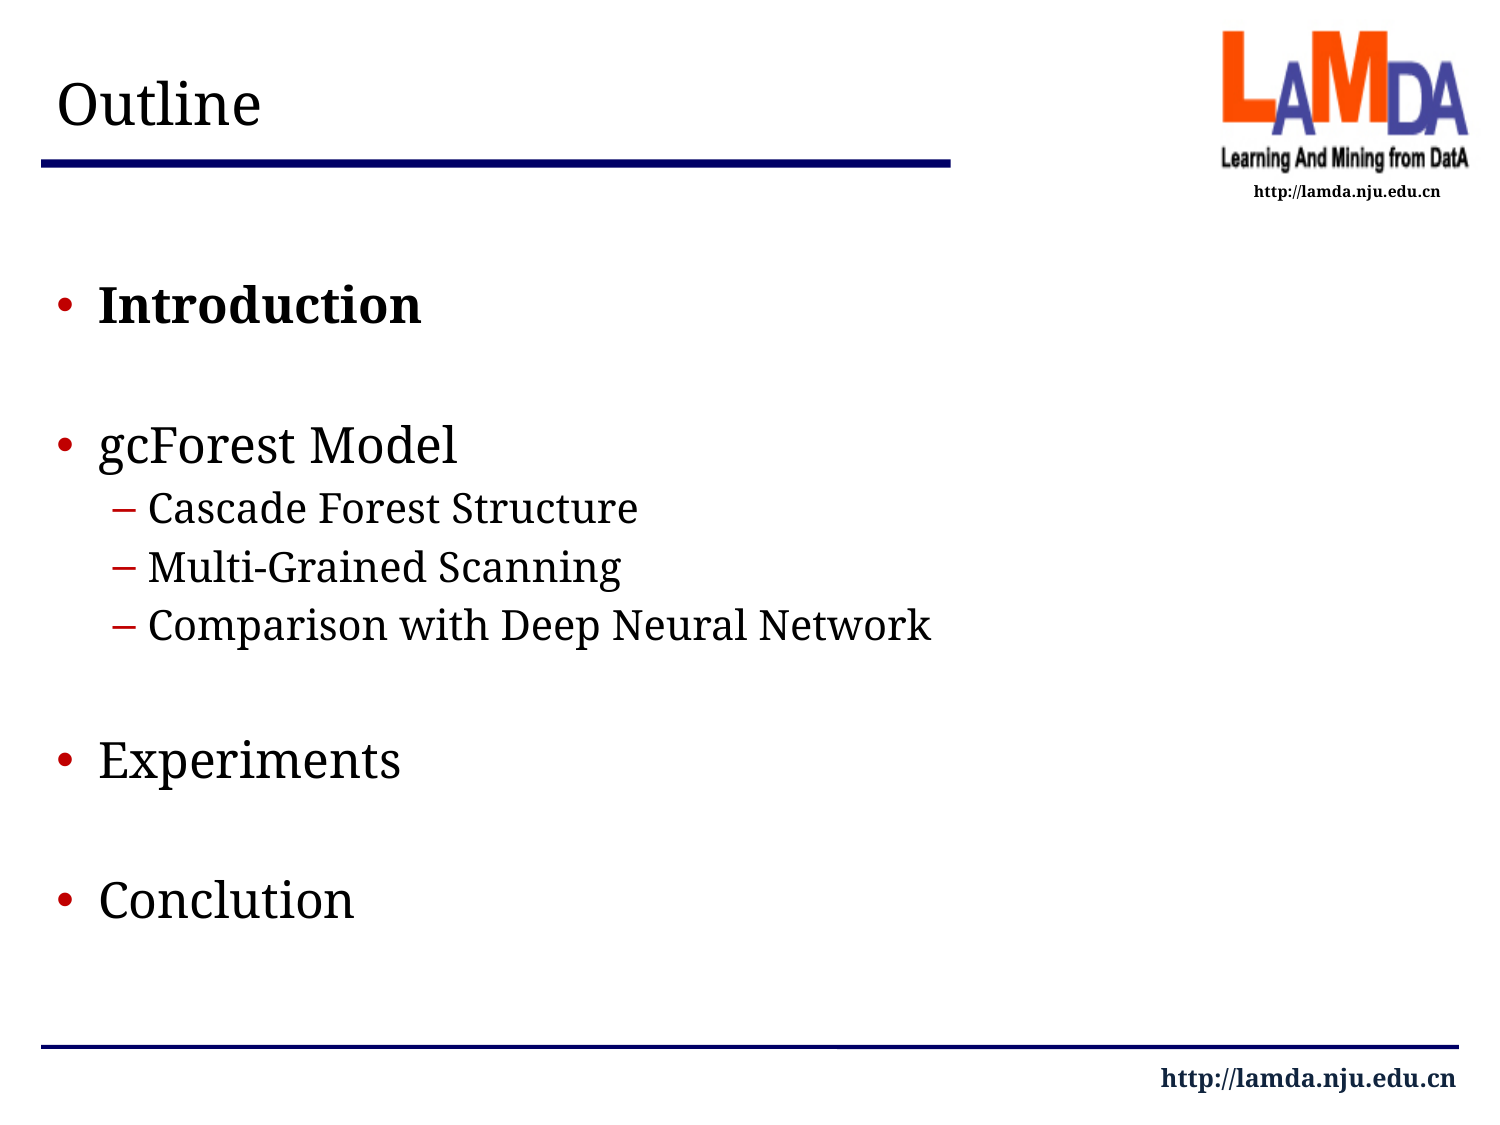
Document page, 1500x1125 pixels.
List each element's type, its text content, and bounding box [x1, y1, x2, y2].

list Introduction gcForest Model Cascade Forest Structure Multi-Grained Scanning Comparison with Deep Neural Network Experiments Conclution [41, 196, 1465, 1024]
title Outline [40, 42, 1235, 163]
picture [1209, 19, 1485, 199]
